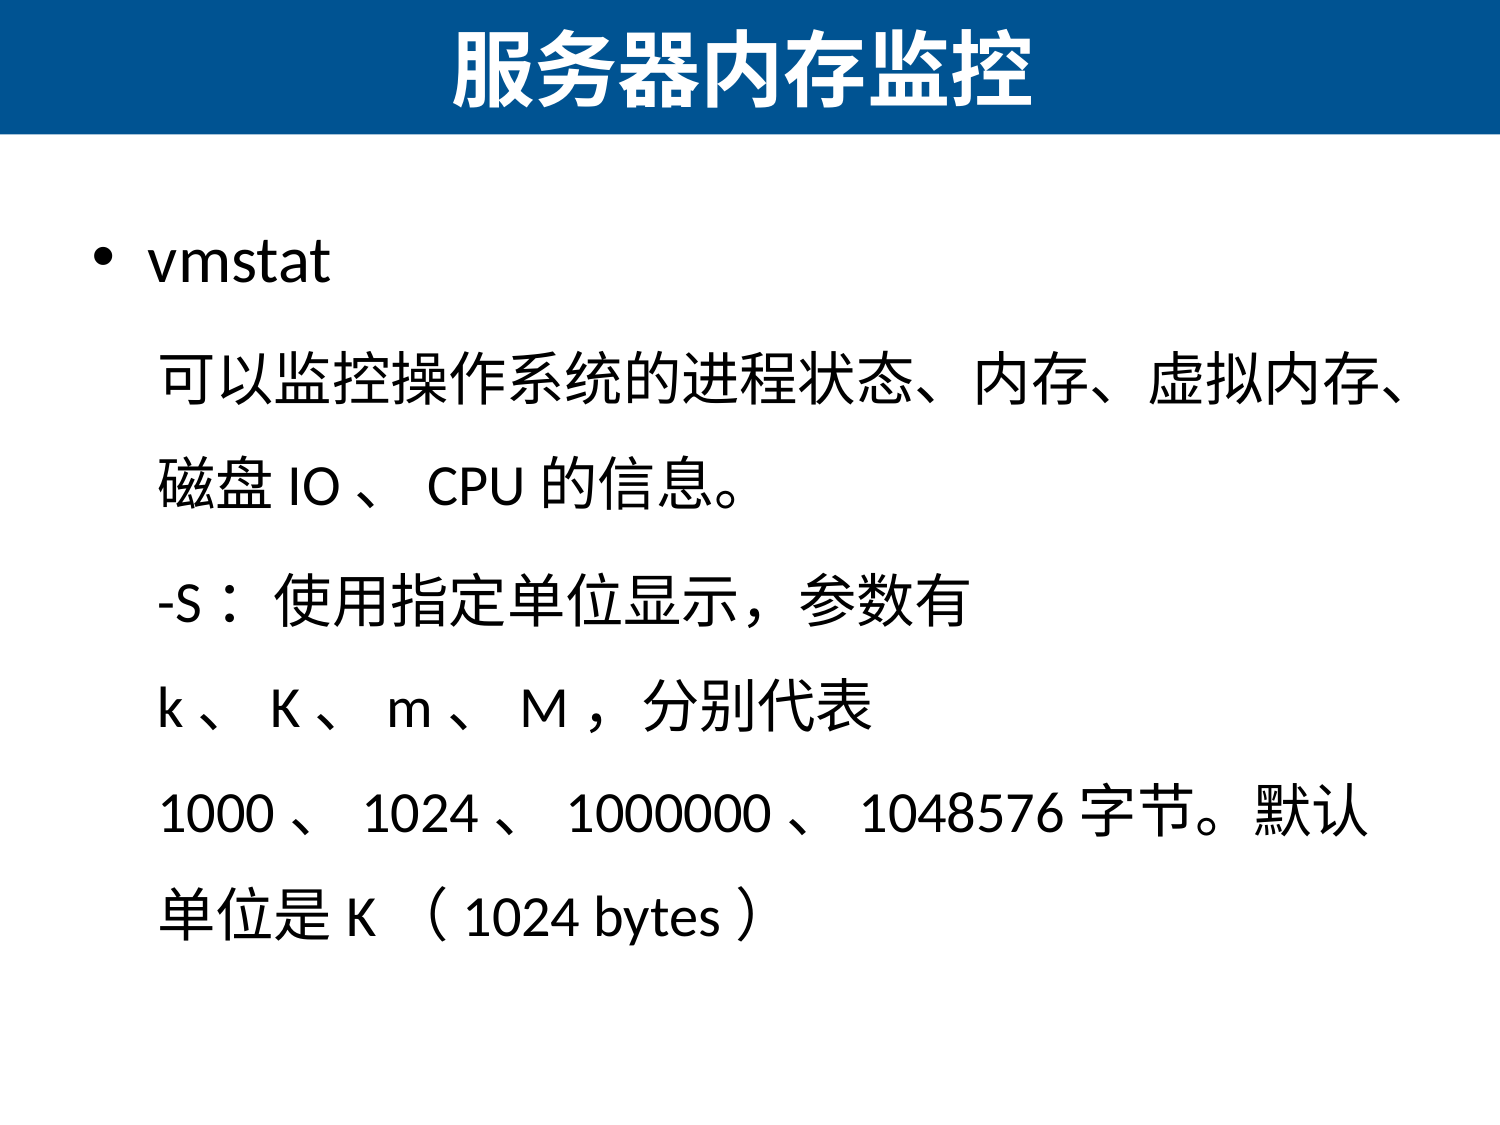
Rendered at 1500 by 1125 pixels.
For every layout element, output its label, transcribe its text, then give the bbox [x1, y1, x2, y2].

title 服务器内存监控 [2, 0, 1483, 135]
list vmstat 可以监控操作系统的进程状态、内存、虚拟内存、磁盘IO、CPU的信息。 -S：使用指定单位显示，参数有k、K、m、M，分别代表1000、1024、1000000、1048576字节。默认单位是K（1024 bytes） [76, 208, 1427, 951]
